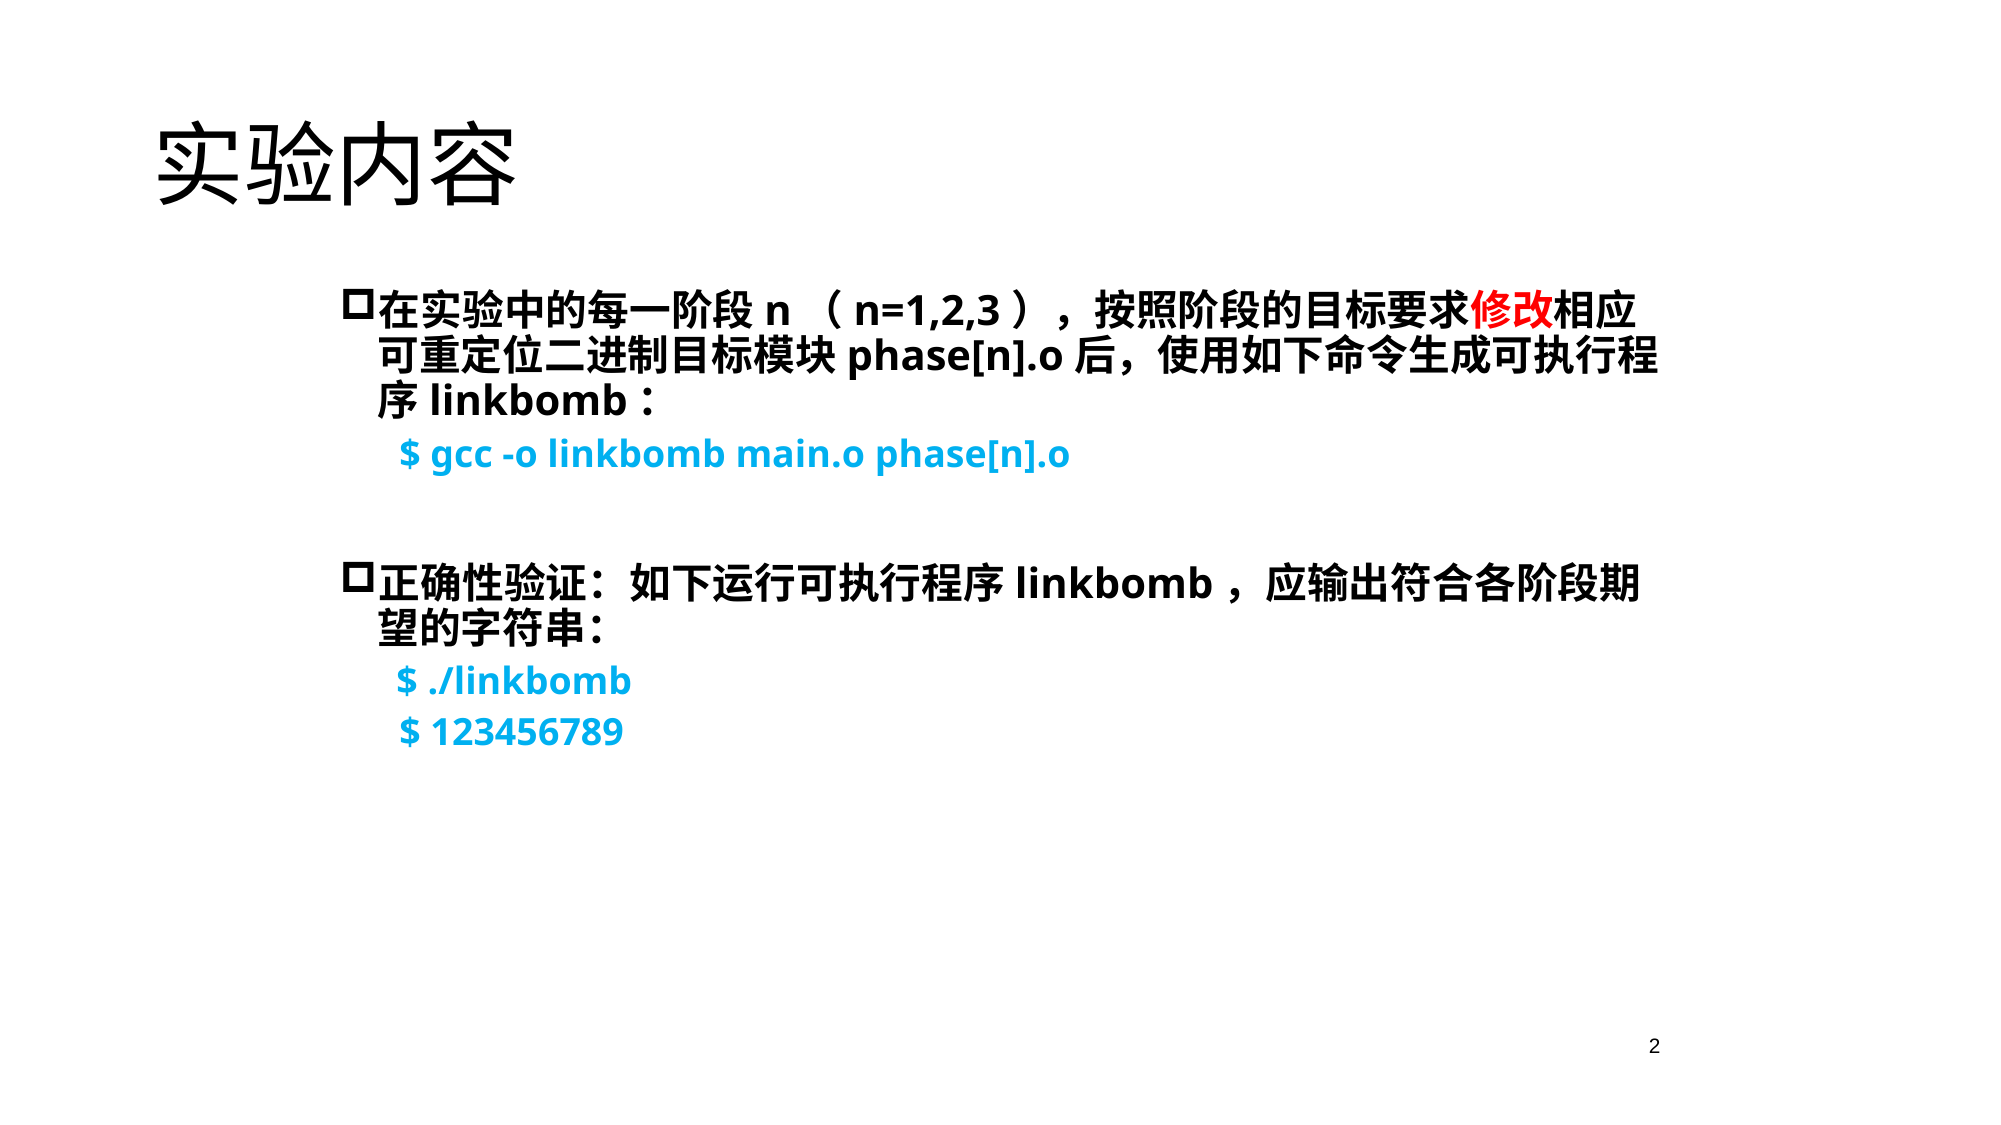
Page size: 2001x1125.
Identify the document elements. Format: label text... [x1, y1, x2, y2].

title 实验内容 [137, 59, 1863, 278]
list 在实验中的每一阶段n（n=1,2,3），按照阶段的目标要求修改相应可重定位二进制目标模块phase[n].o后，使用如下命令生成可执行程序linkbomb： $ gcc -o linkbomb main.o phase[n].o 正确性验证：如下运行可执行程序linkbomb，应输出符合各阶段期望的字符串： $ ./linkbomb $ 123456789 [324, 282, 1675, 1041]
text_box 2 [1325, 1041, 1675, 1100]
